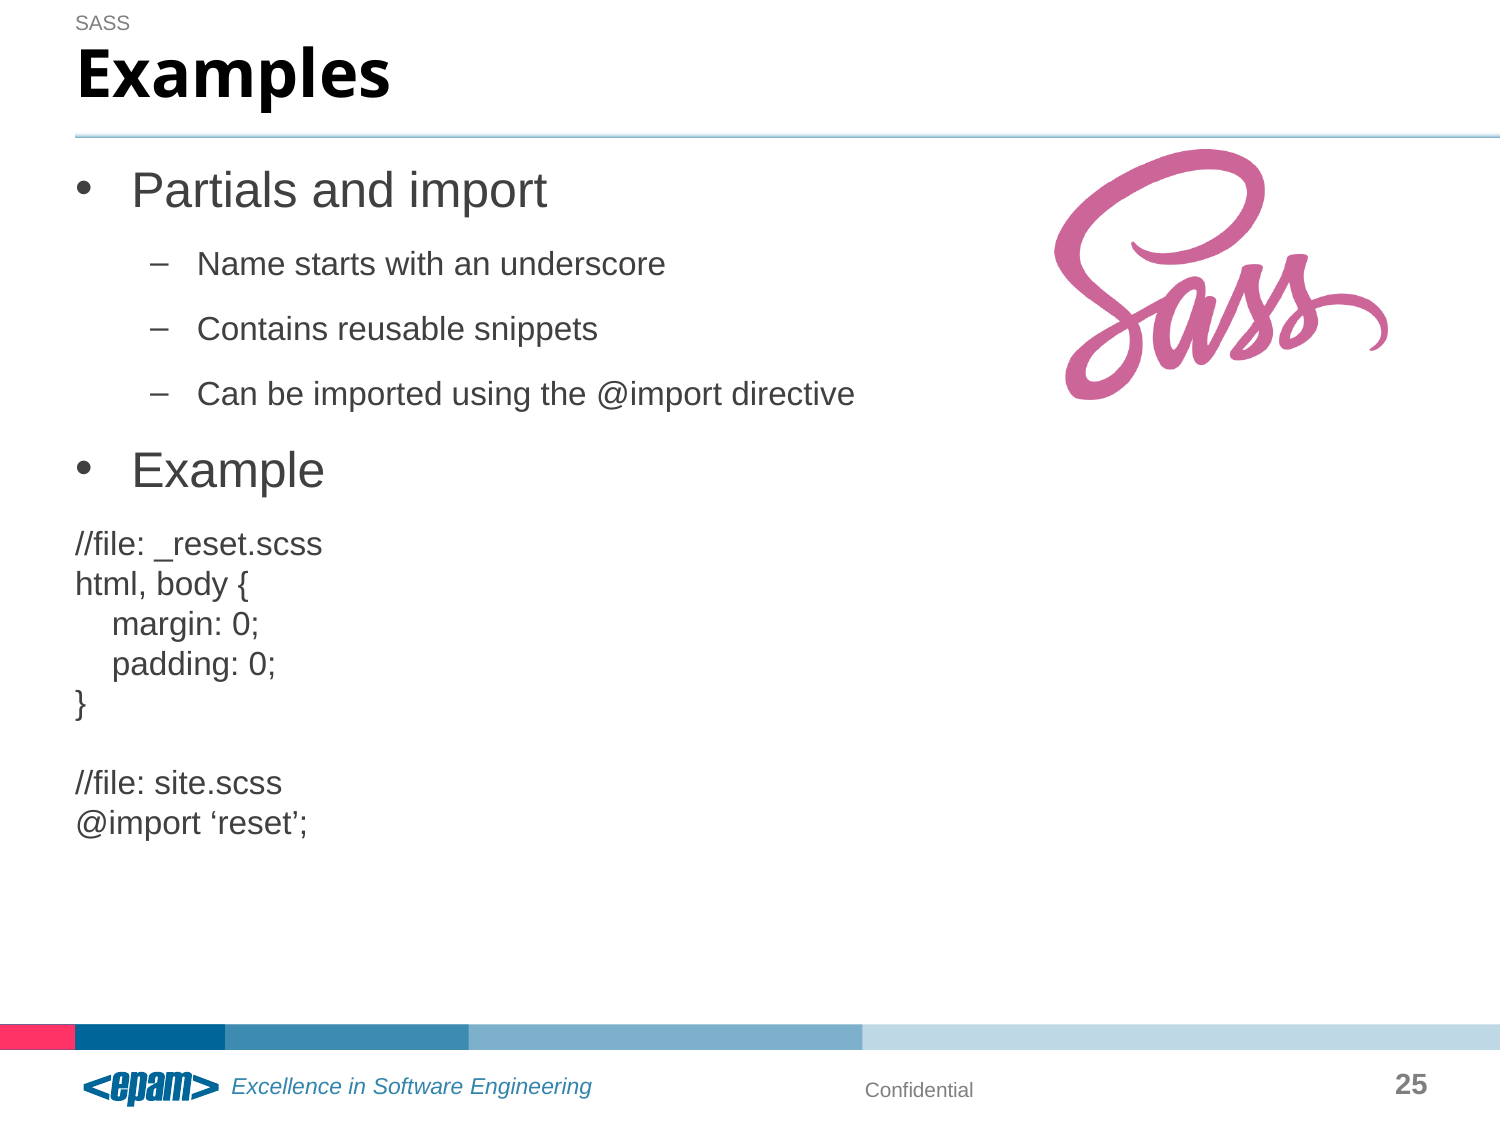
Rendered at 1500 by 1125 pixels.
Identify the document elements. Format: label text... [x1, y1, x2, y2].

slide_number 25 [1348, 1065, 1428, 1125]
list SASS [60, 0, 1498, 45]
footer Confidential [849, 1069, 1348, 1125]
list Partials and import Name starts with an underscore Contains reusable snippets Can be imported using the @import directive Example //file: _reset.scss html, body { margin: 0; padding: 0; } //file: site.scss @import ‘reset’; [60, 149, 1440, 1000]
title Examples [75, 45, 1500, 138]
picture [1054, 149, 1389, 401]
